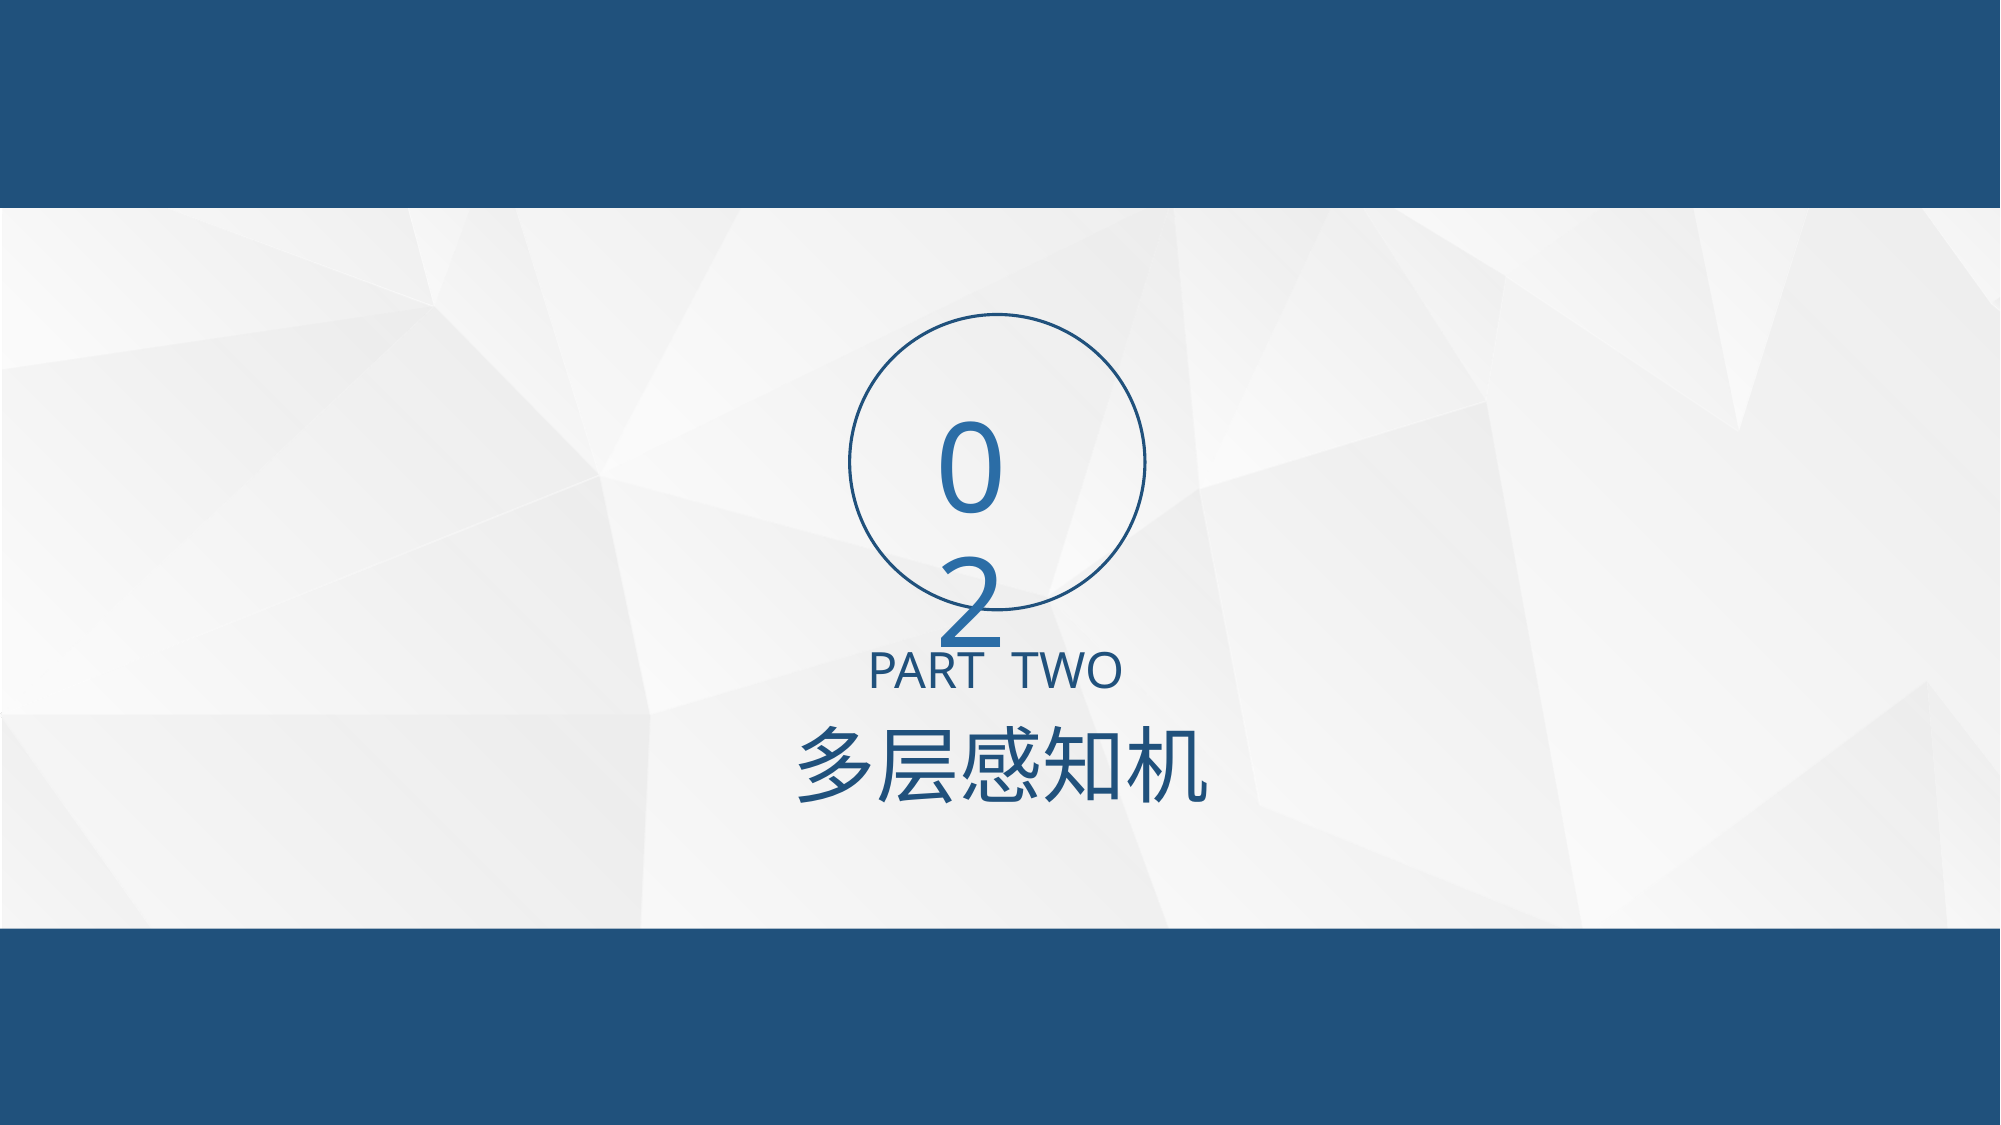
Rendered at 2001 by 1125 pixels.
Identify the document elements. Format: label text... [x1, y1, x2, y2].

list PART TWO [840, 638, 1151, 717]
list 02 [920, 397, 1092, 563]
picture [0, 0, 2001, 1125]
list 多层感知机 [574, 717, 1428, 799]
